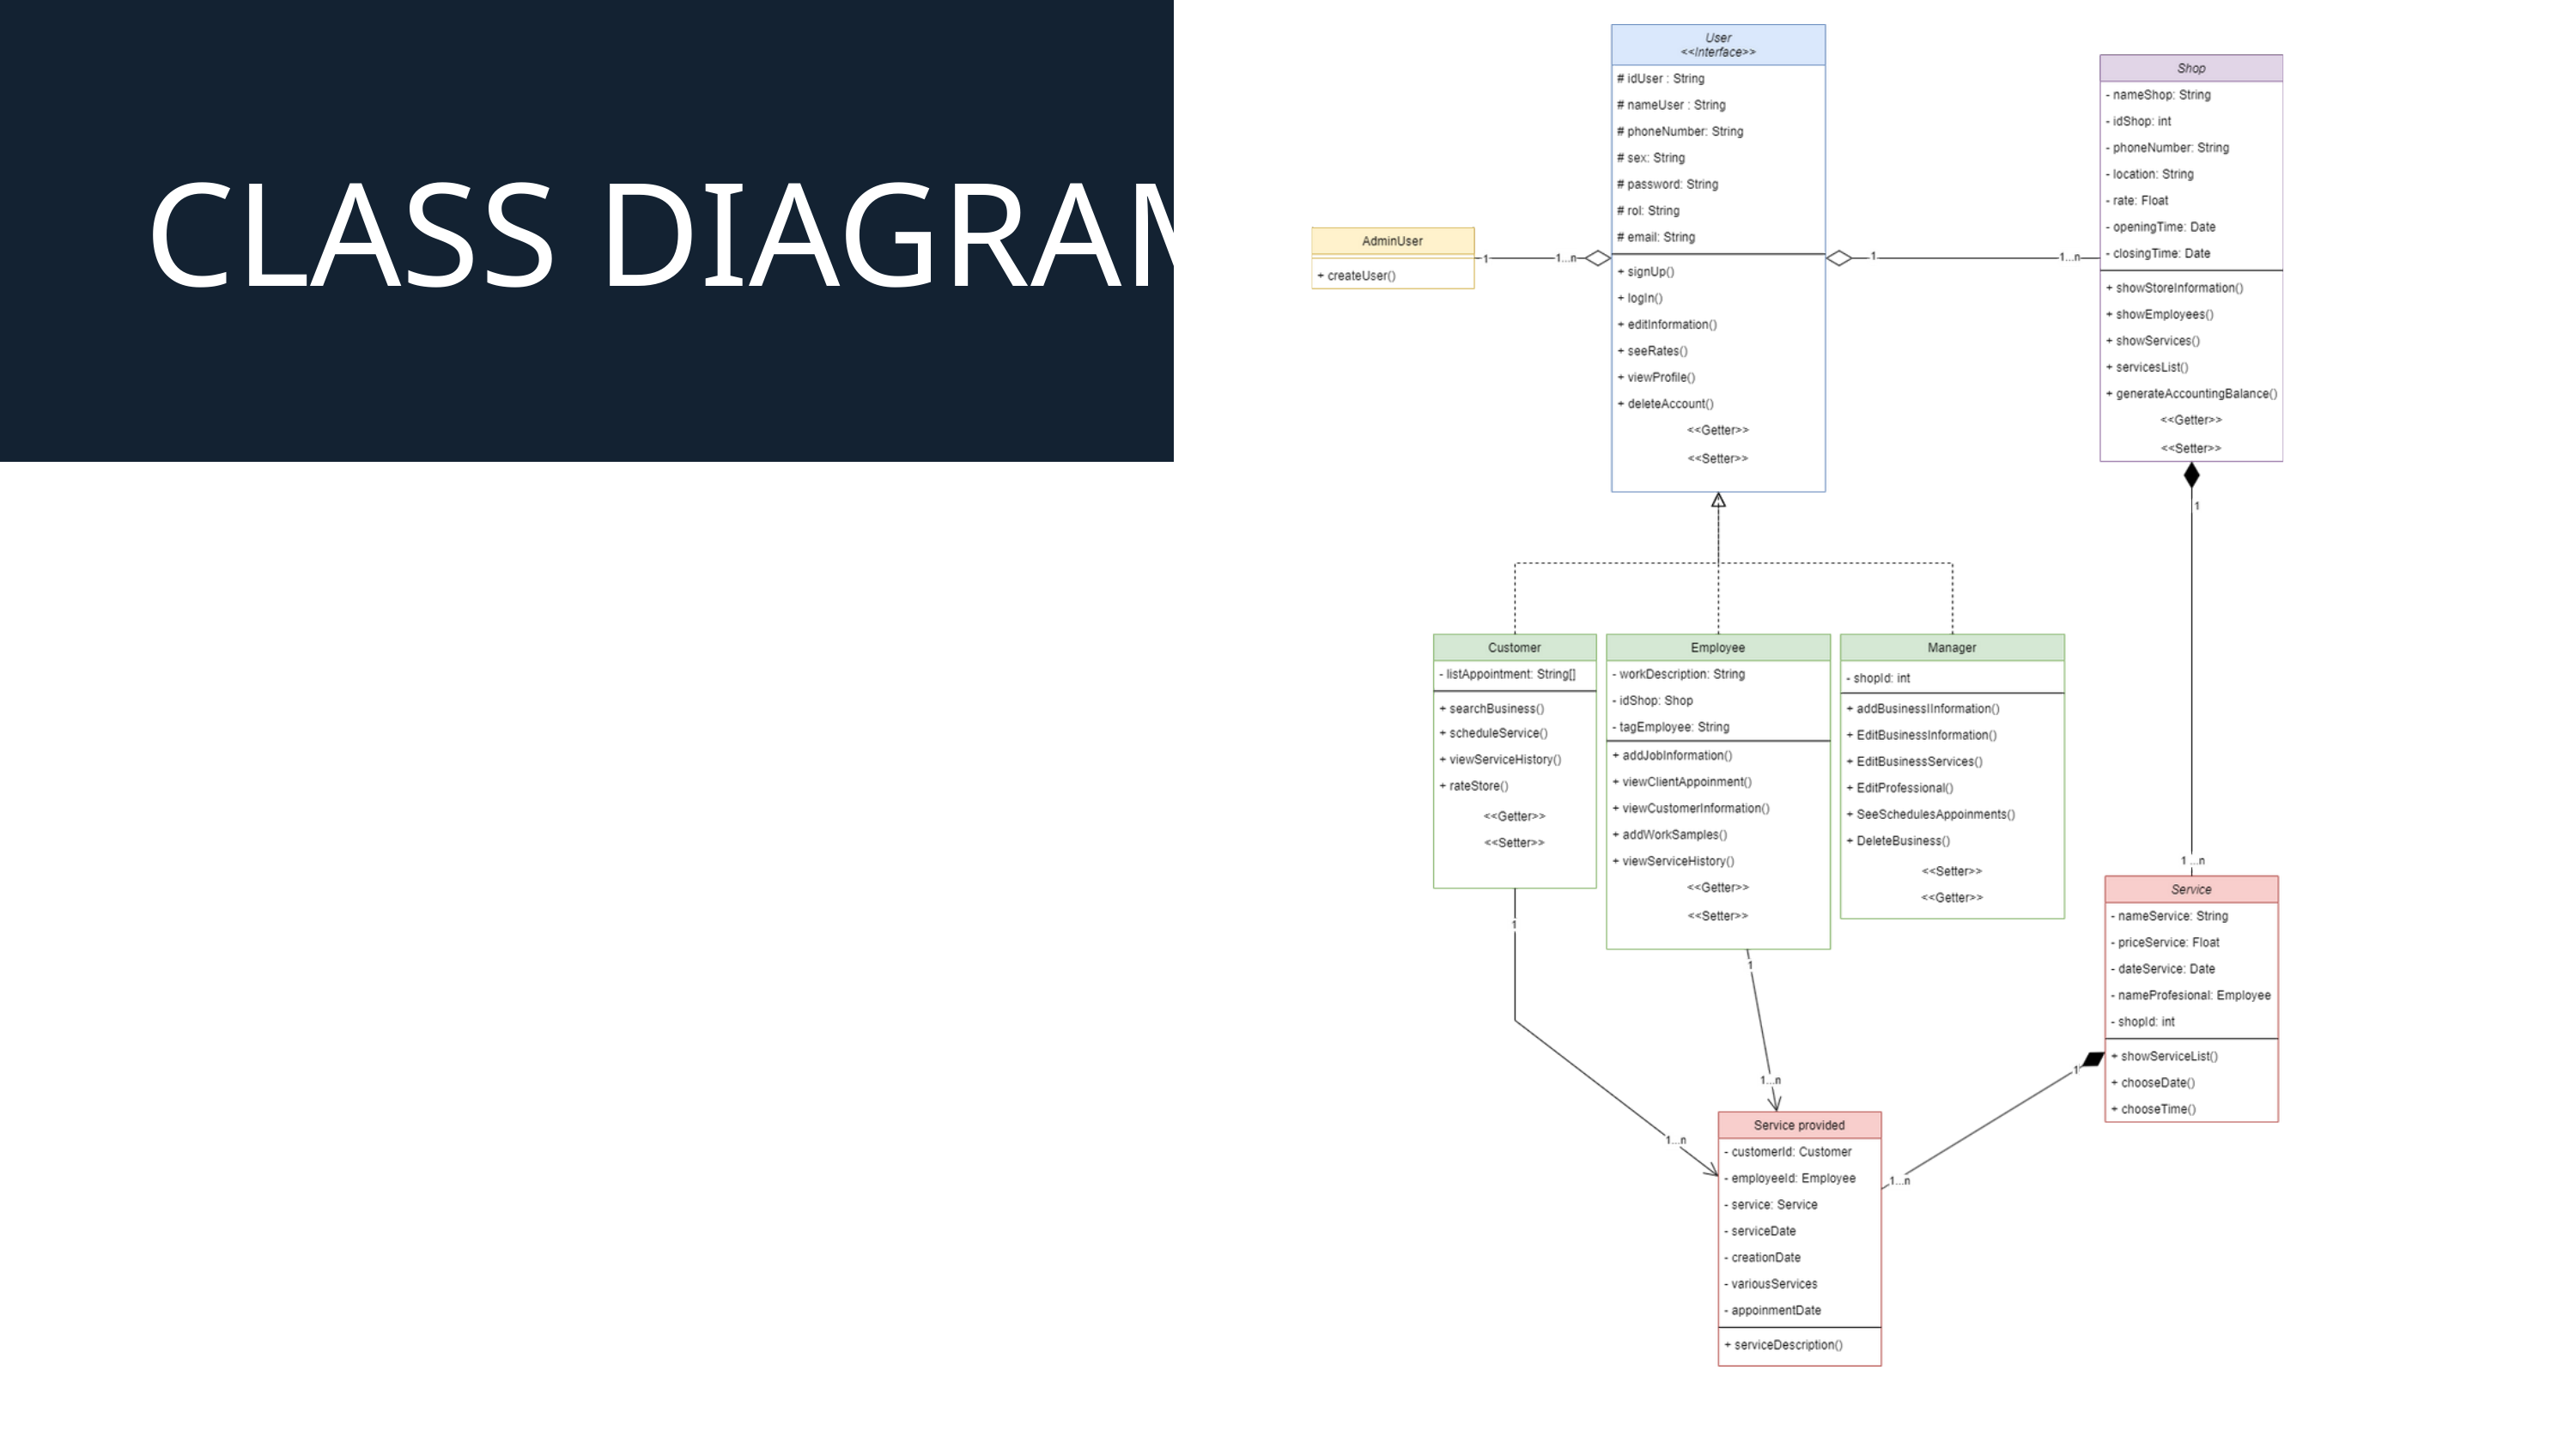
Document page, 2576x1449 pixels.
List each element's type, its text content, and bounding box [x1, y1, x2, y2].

text_box CLASS DIAGRAM [1177, 149, 1991, 315]
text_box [0, 0, 1175, 463]
text_box [1311, 24, 2284, 1367]
